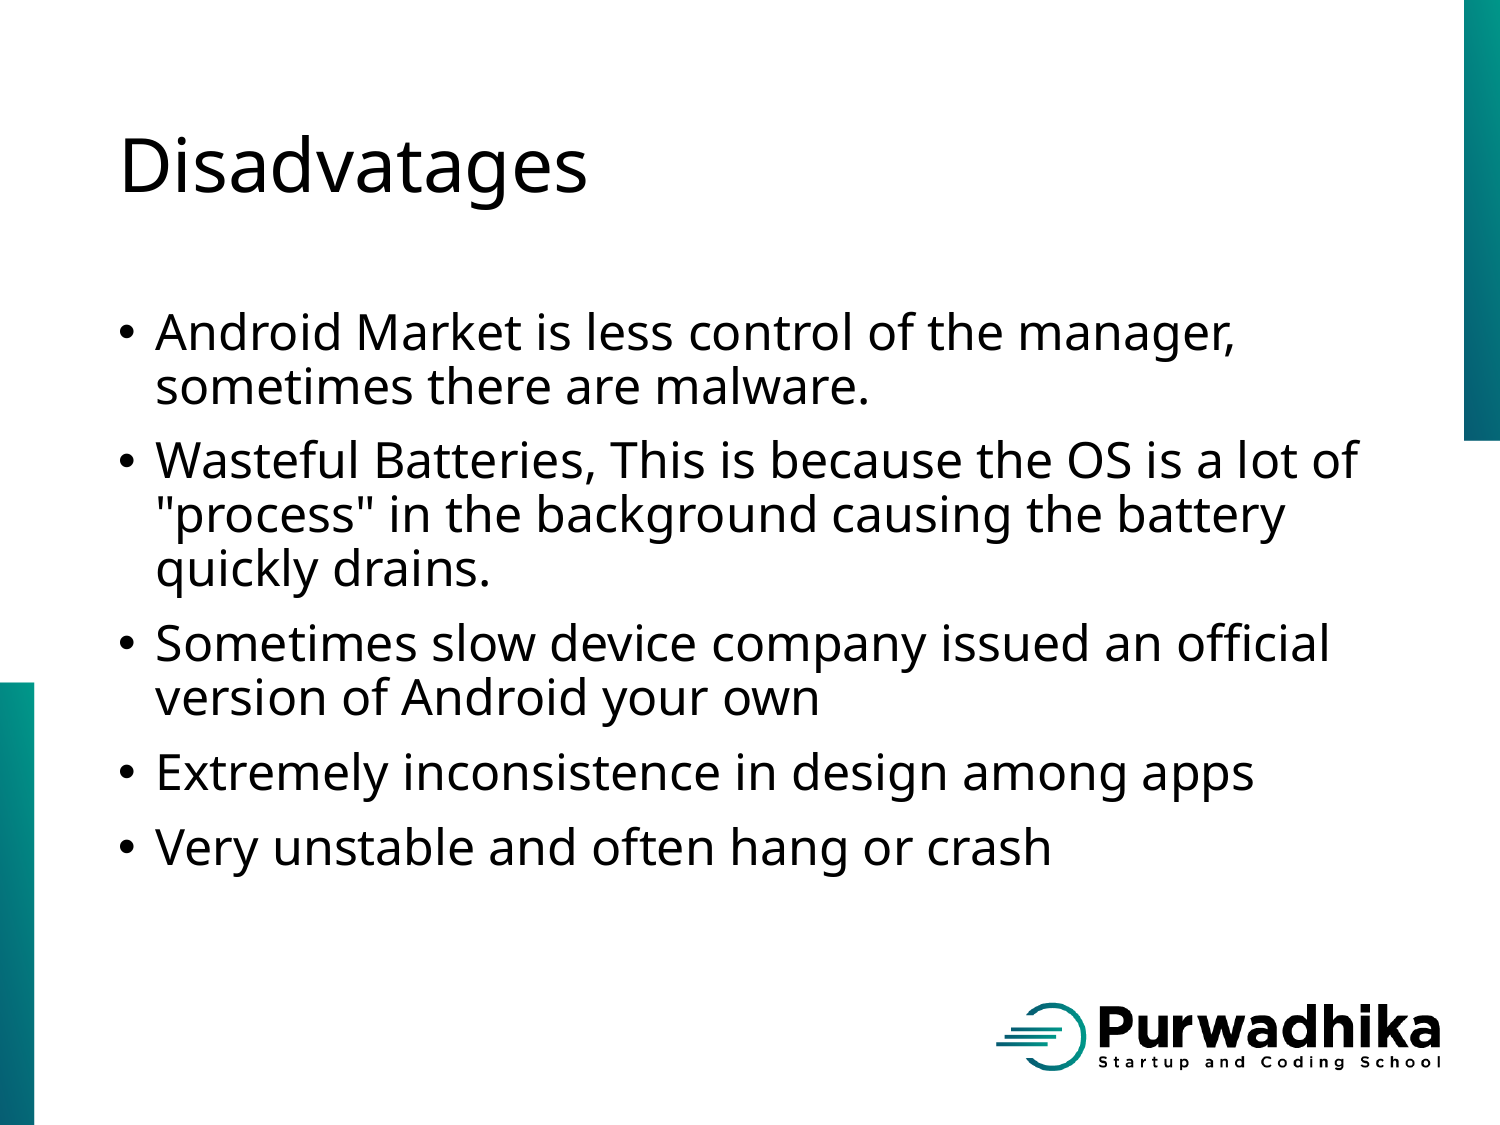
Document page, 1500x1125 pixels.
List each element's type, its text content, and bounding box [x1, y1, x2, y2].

picture [0, 0, 1500, 1125]
list Android Market is less control of the manager, sometimes there are malware. Wasteful Batteries, This is because the OS is a lot of "process" in the background causing the battery quickly drains. Sometimes slow device company issued an official version of Android your own Extremely inconsistence in design among apps Very unstable and often hang or crash [103, 299, 1397, 984]
title Disadvatages [103, 59, 1397, 278]
